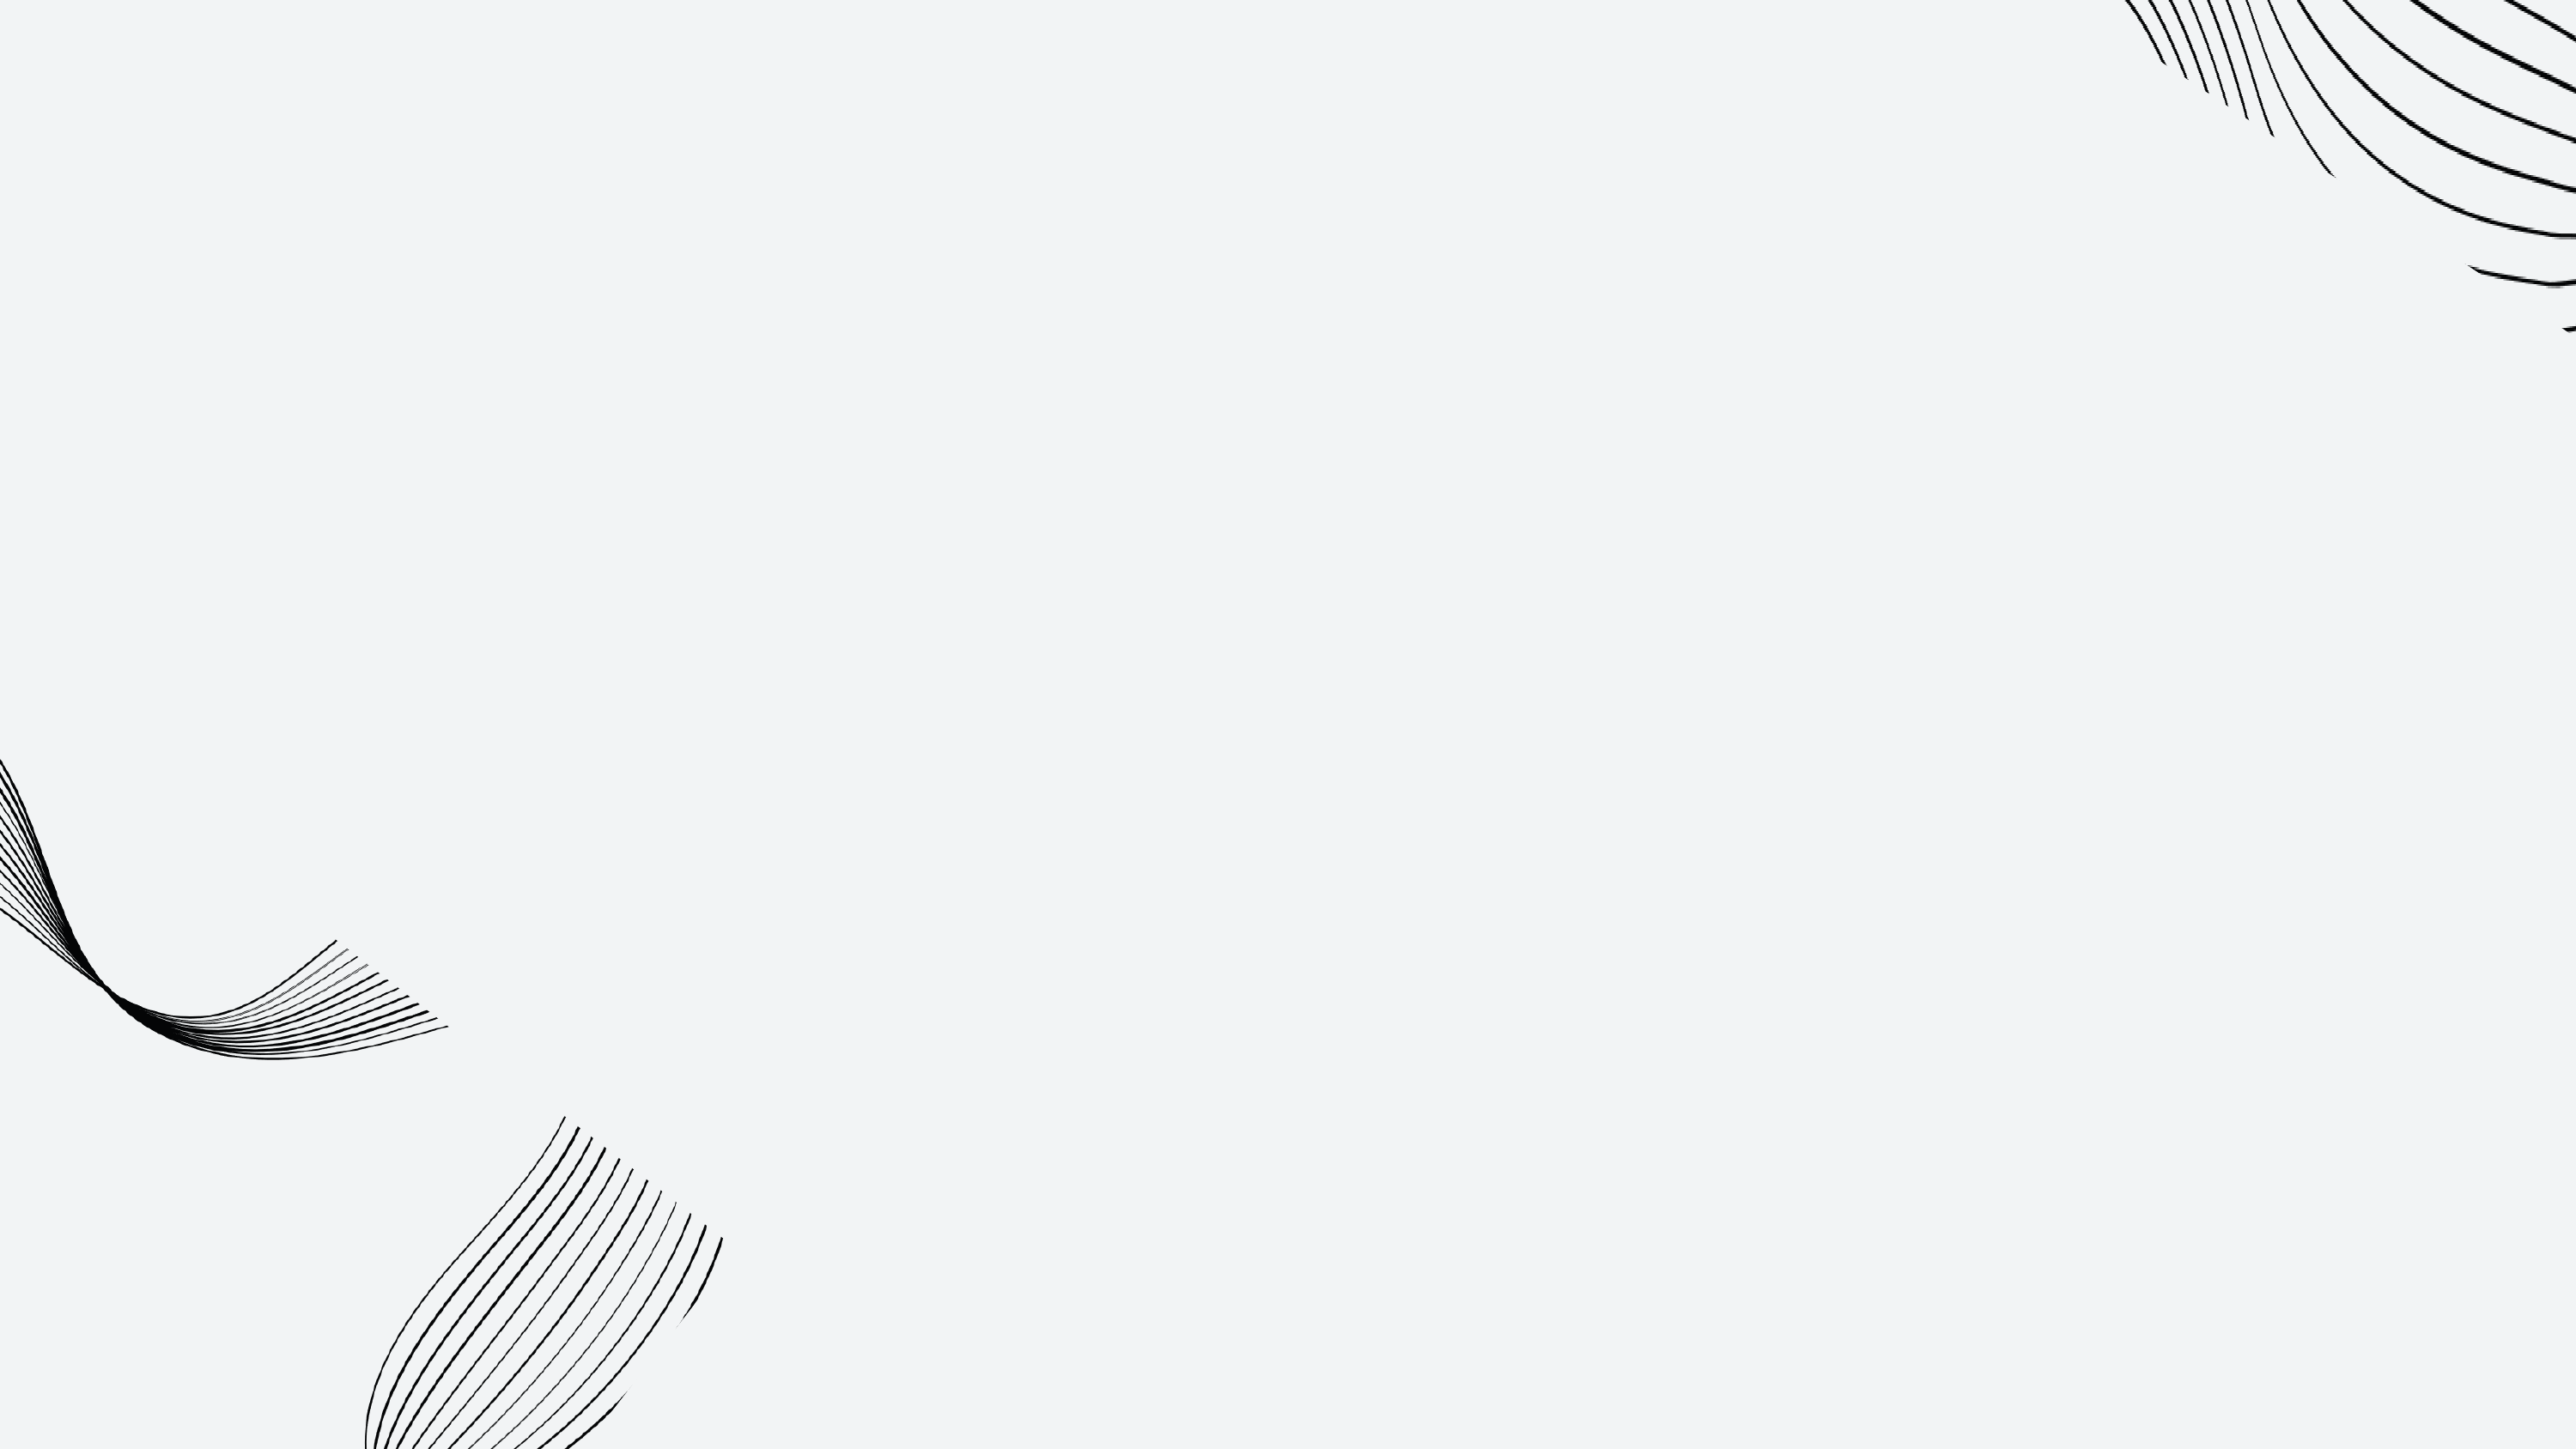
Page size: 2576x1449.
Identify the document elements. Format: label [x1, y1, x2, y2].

text_box [2068, 0, 2576, 338]
text_box [0, 680, 738, 1449]
